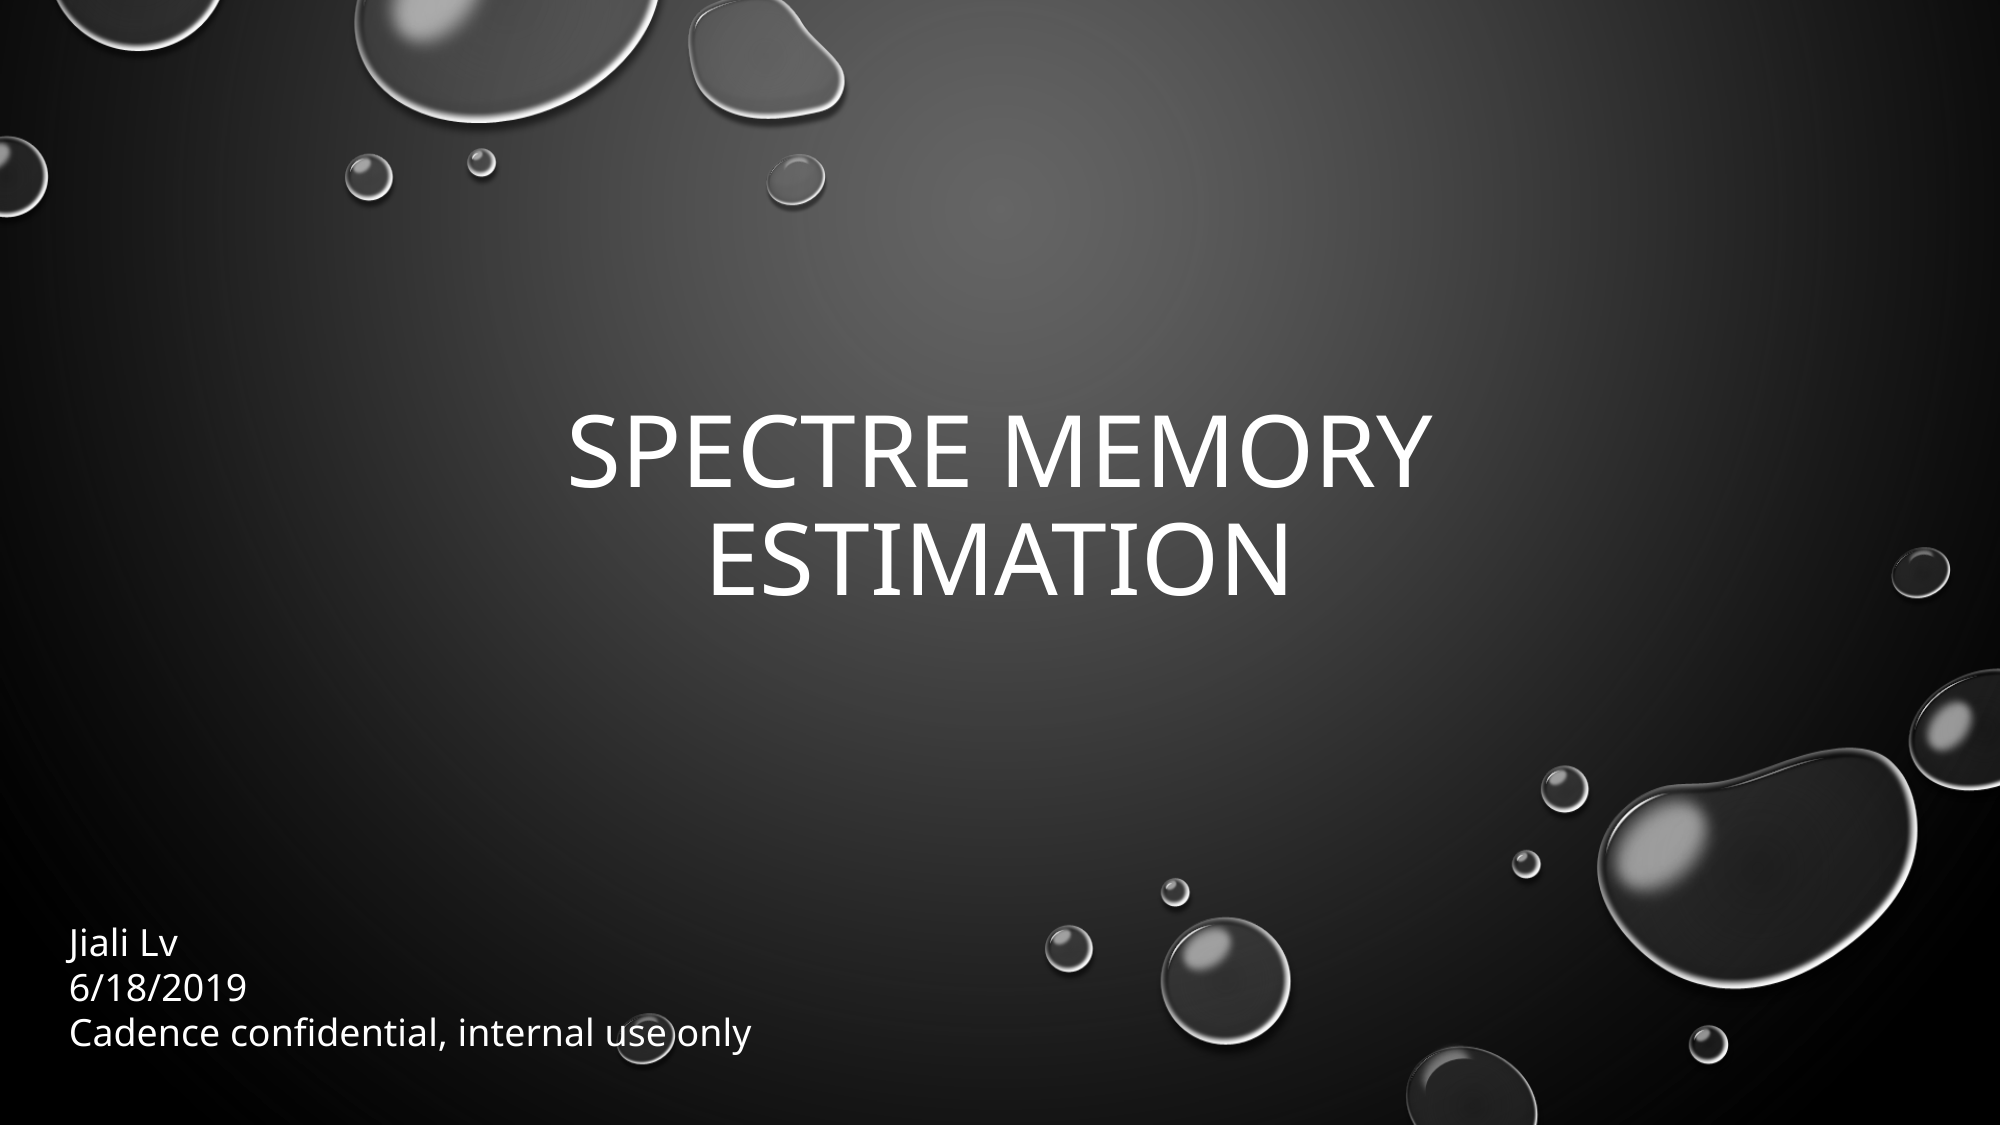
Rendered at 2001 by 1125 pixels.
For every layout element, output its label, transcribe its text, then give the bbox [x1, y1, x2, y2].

text_box Jiali Lv 6/18/2019 Cadence confidential, internal use only [44, 911, 1242, 1062]
title Spectre Memory Estimation [287, 213, 1713, 625]
picture [0, 0, 2000, 1125]
